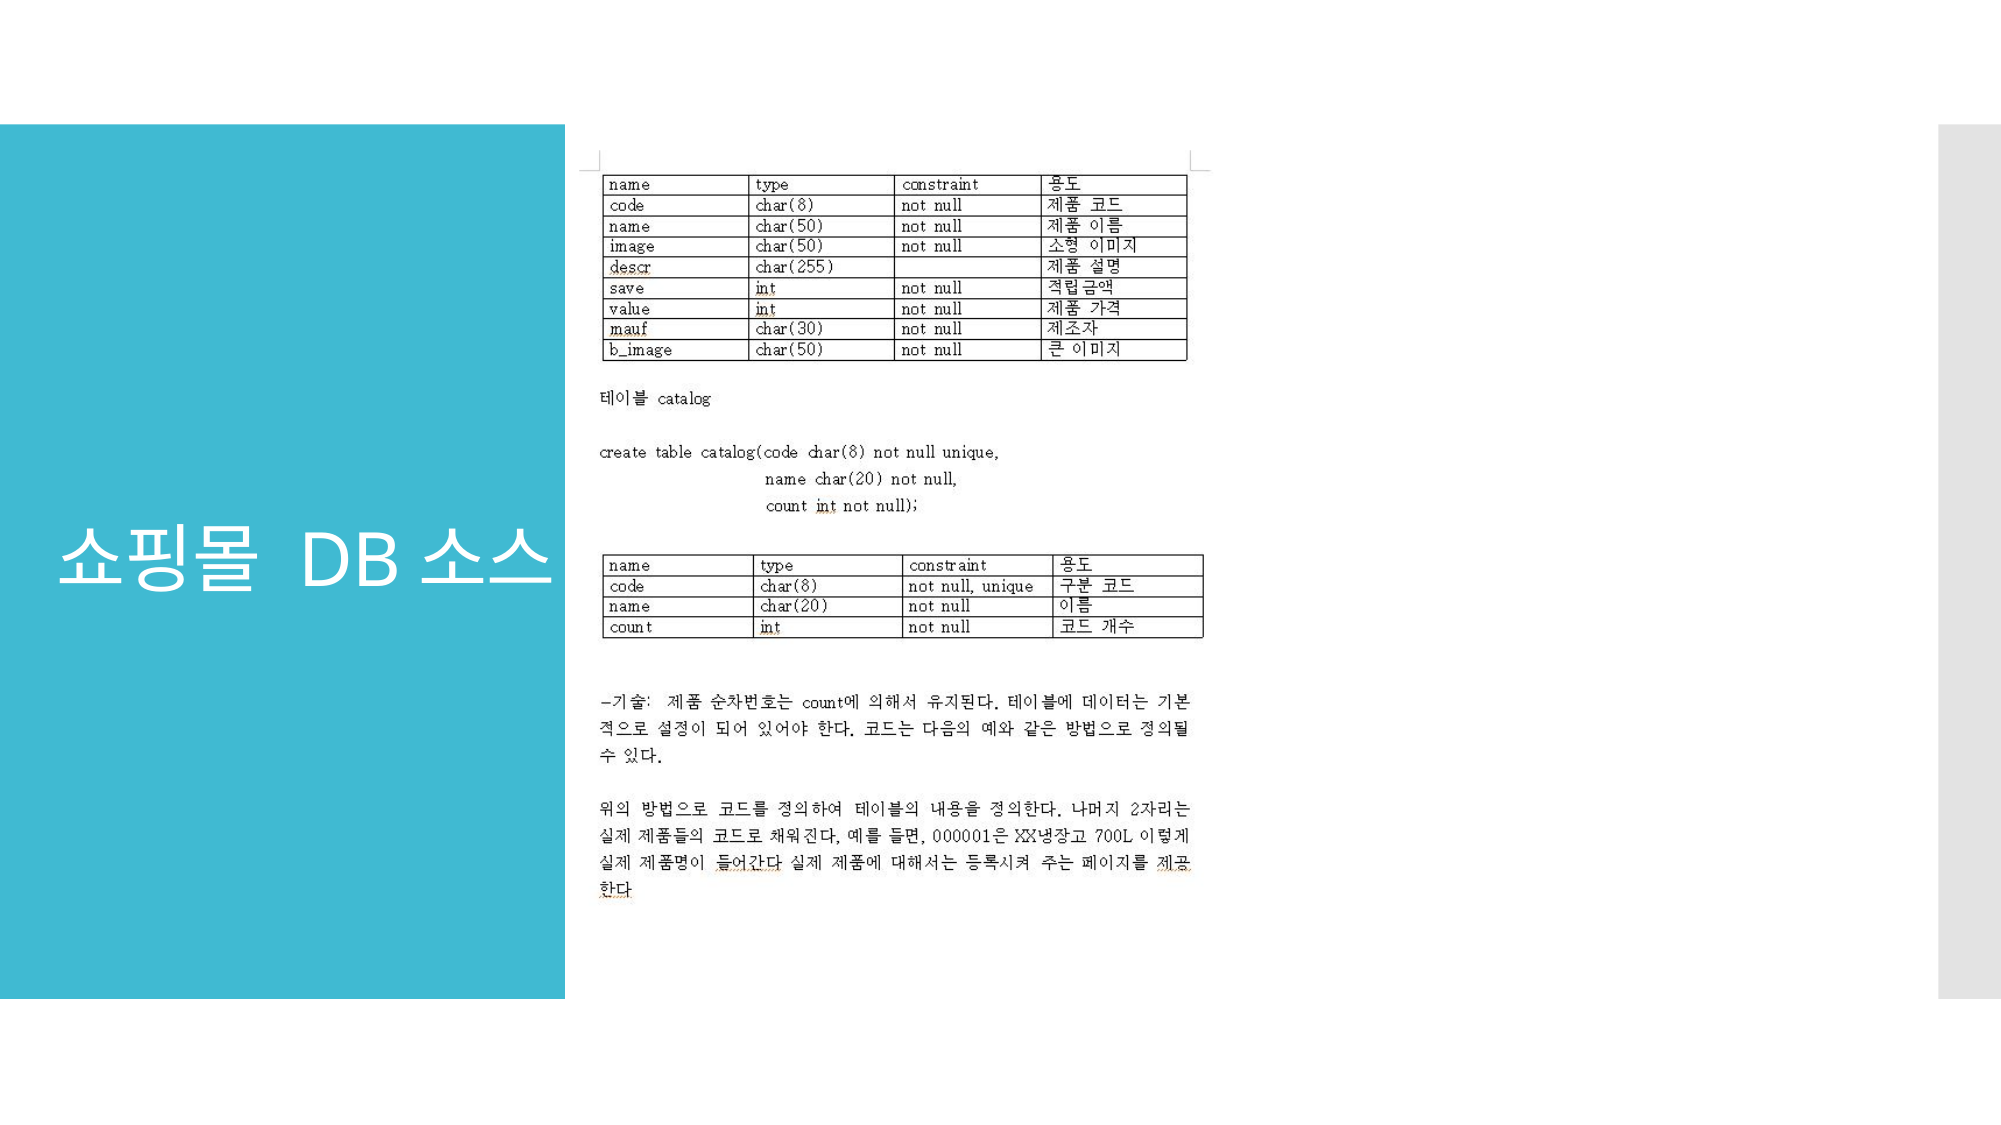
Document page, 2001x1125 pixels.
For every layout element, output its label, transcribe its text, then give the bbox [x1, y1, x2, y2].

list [570, 141, 1261, 982]
title 쇼핑몰 DB소스 [41, 184, 570, 940]
